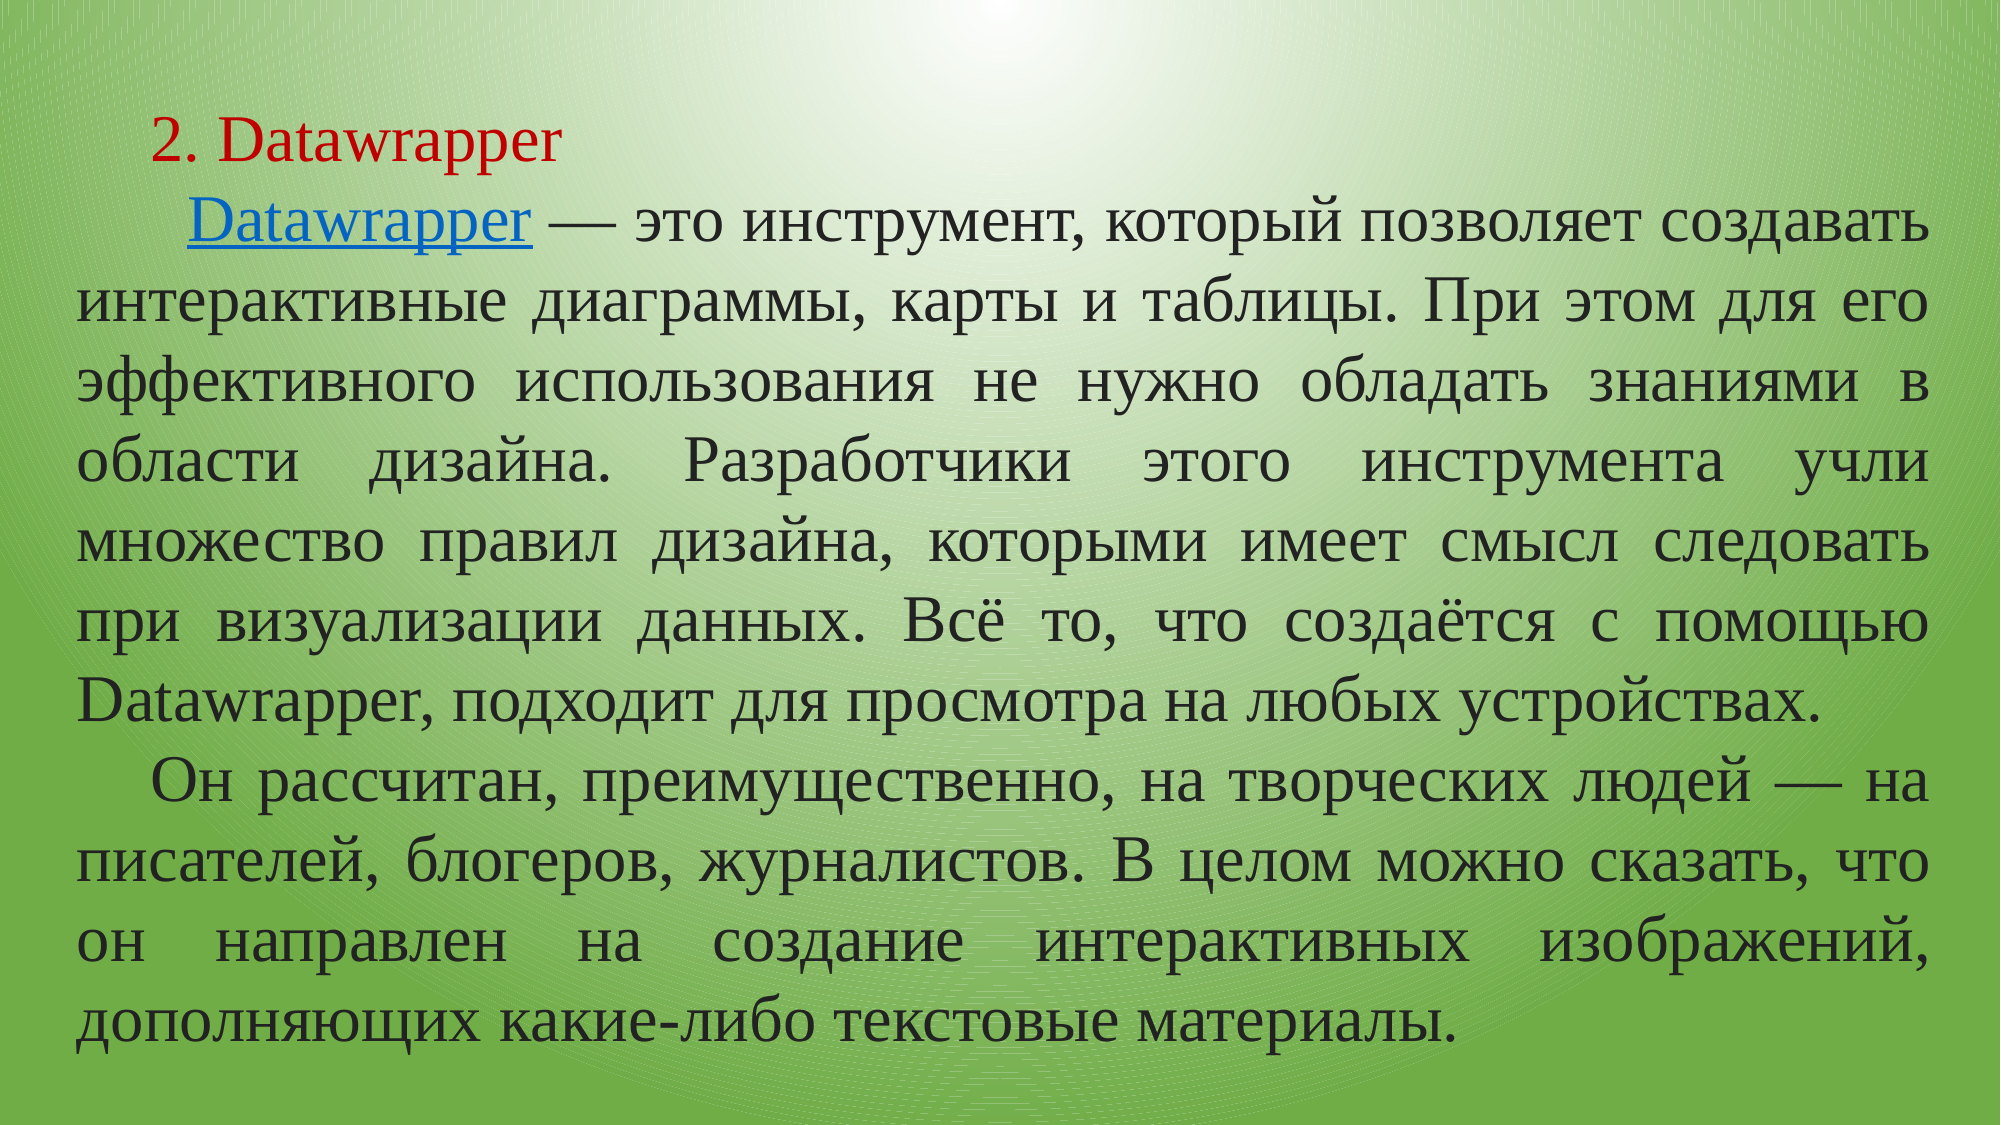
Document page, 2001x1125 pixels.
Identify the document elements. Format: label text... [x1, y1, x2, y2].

text_box 2. Datawrapper Datawrapper — это инструмент, который позволяет создавать интерактивные диаграммы, карты и таблицы. При этом для его эффективного использования не нужно обладать знаниями в области дизайна. Разработчики этого инструмента учли множество правил дизайна, которыми имеет смысл следовать при визуализации данных. Всё то, что создаётся с помощью Datawrapper, подходит для просмотра на любых устройствах. Он рассчитан, преимущественно, на творческих людей — на писателей, блогеров, журналистов. В целом можно сказать, что он направлен на создание интерактивных изображений, дополняющих какие-либо текстовые материалы. [62, 87, 1948, 1062]
